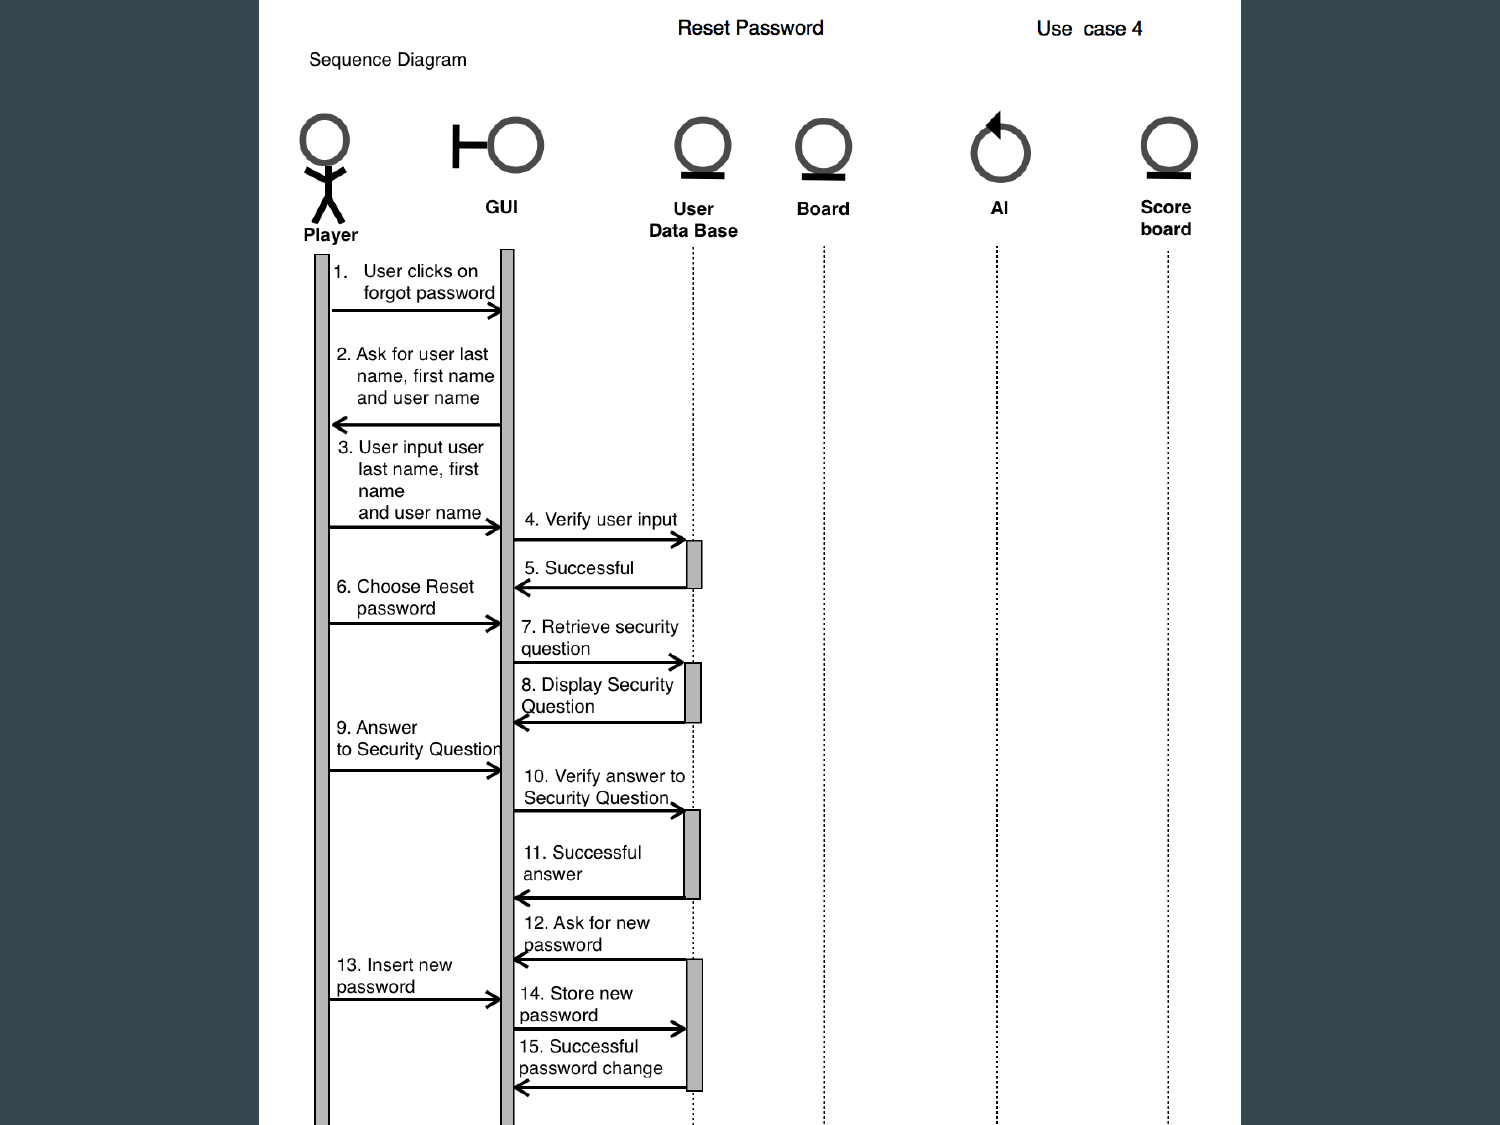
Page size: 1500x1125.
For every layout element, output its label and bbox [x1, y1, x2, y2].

picture [259, 0, 1241, 1125]
